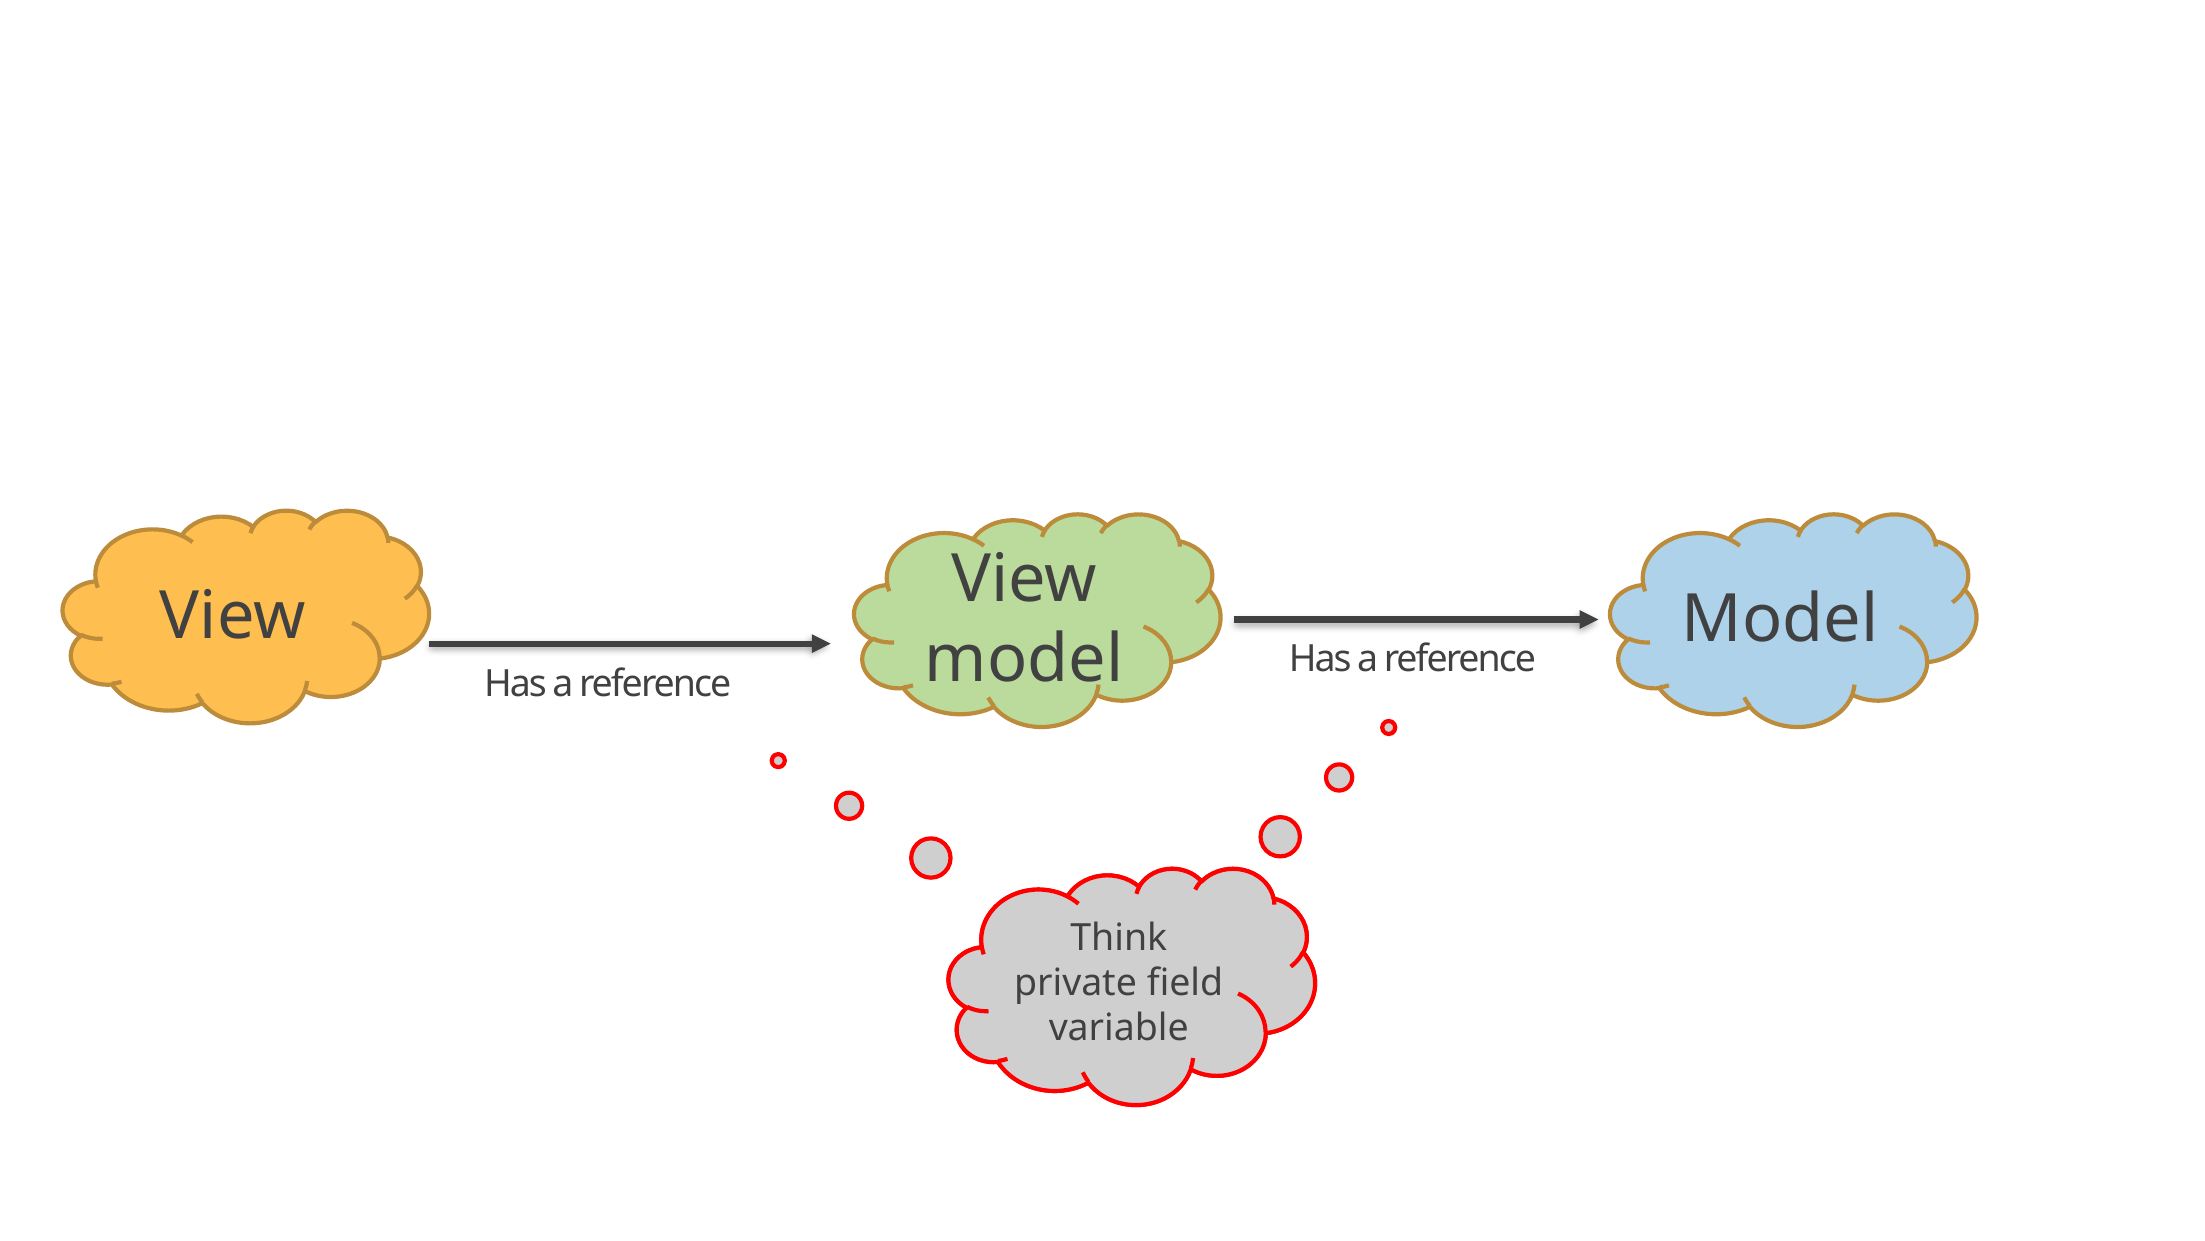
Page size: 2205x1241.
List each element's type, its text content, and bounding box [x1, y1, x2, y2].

text_box View [60, 508, 432, 726]
text_box Model [1607, 512, 1979, 730]
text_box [948, 867, 1316, 1105]
text_box Has a reference [1288, 641, 1537, 680]
text_box Has a reference [484, 666, 732, 704]
text_box View model [851, 512, 1223, 730]
